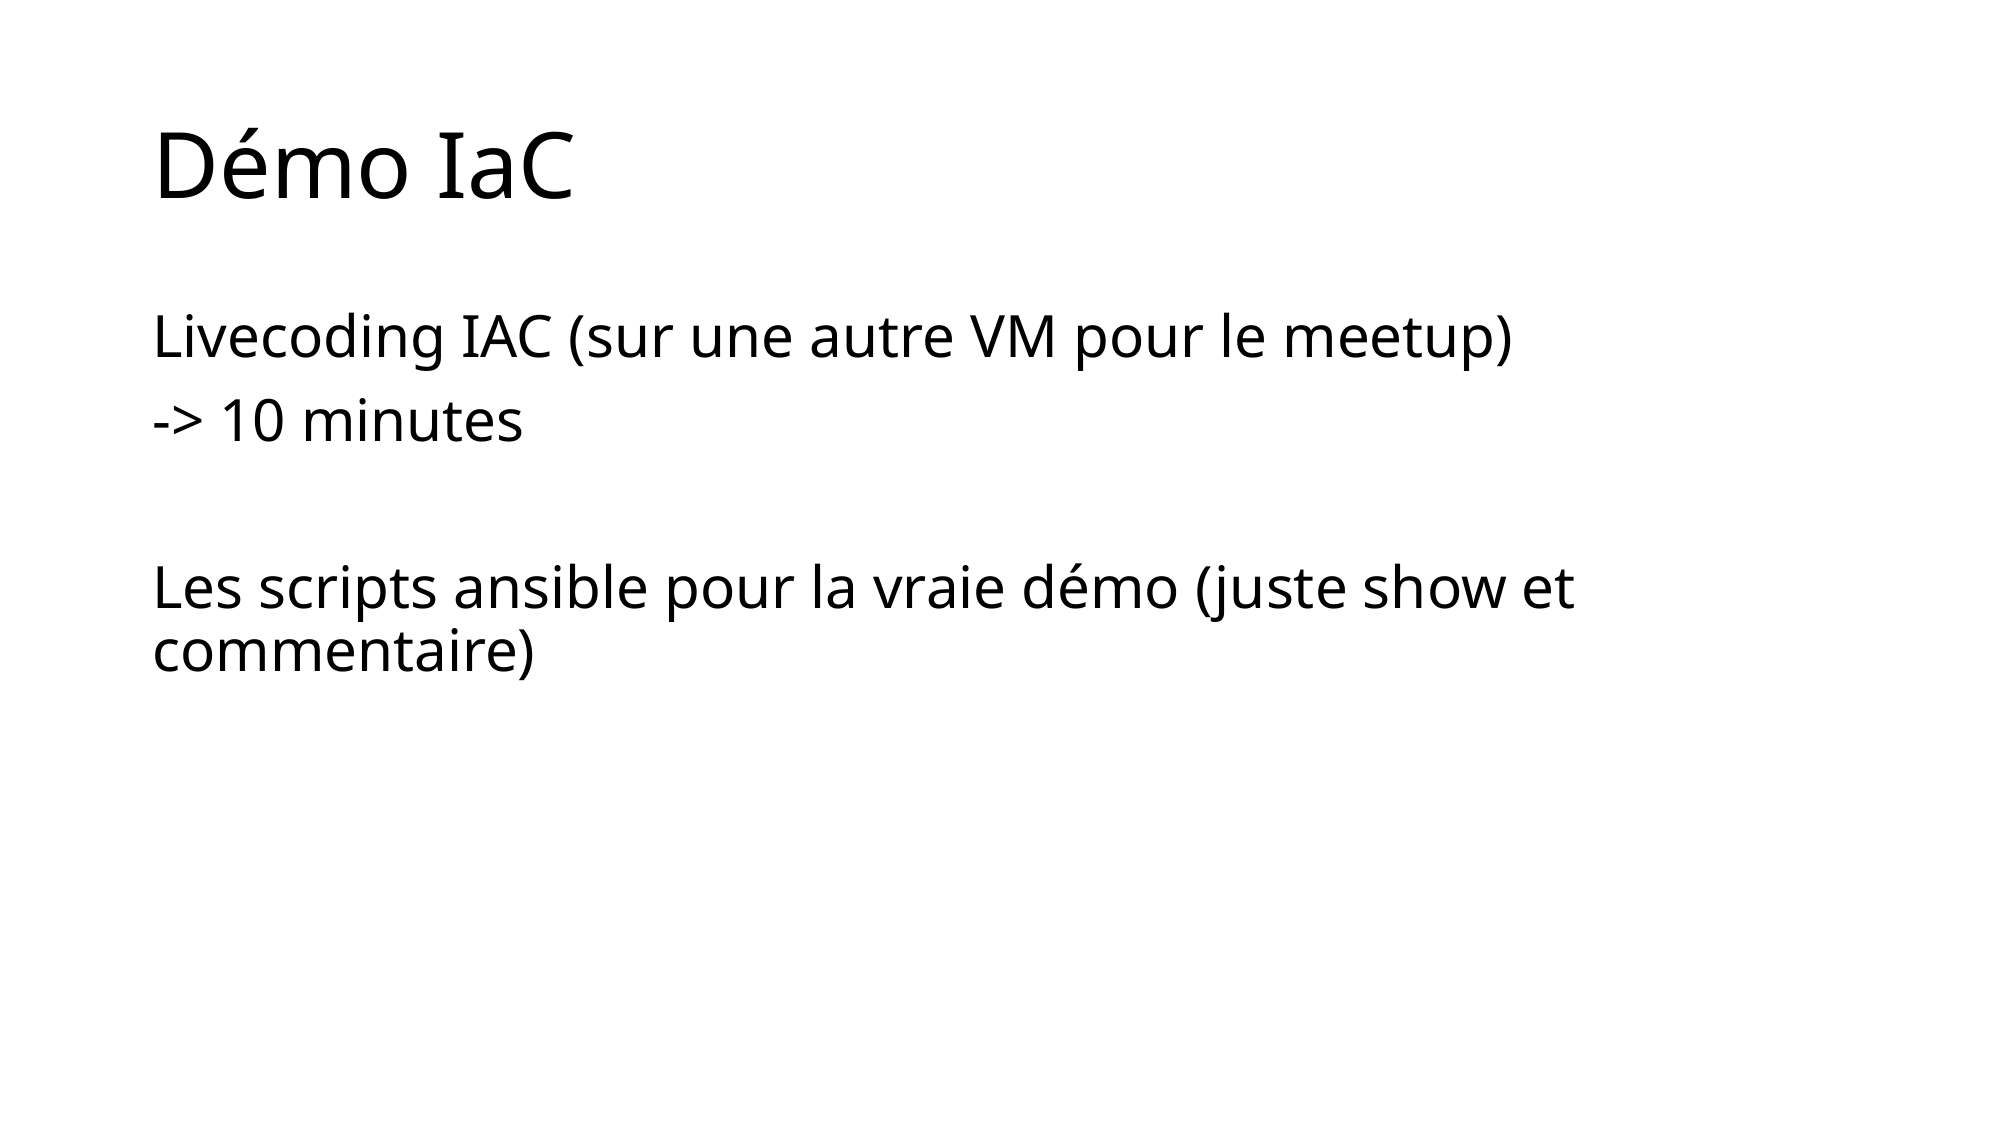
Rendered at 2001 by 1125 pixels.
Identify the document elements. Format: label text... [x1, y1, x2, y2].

list Livecoding IAC (sur une autre VM pour le meetup) -> 10 minutes Les scripts ansible pour la vraie démo (juste show et commentaire) [137, 299, 1863, 1014]
title Démo IaC [137, 59, 1863, 278]
